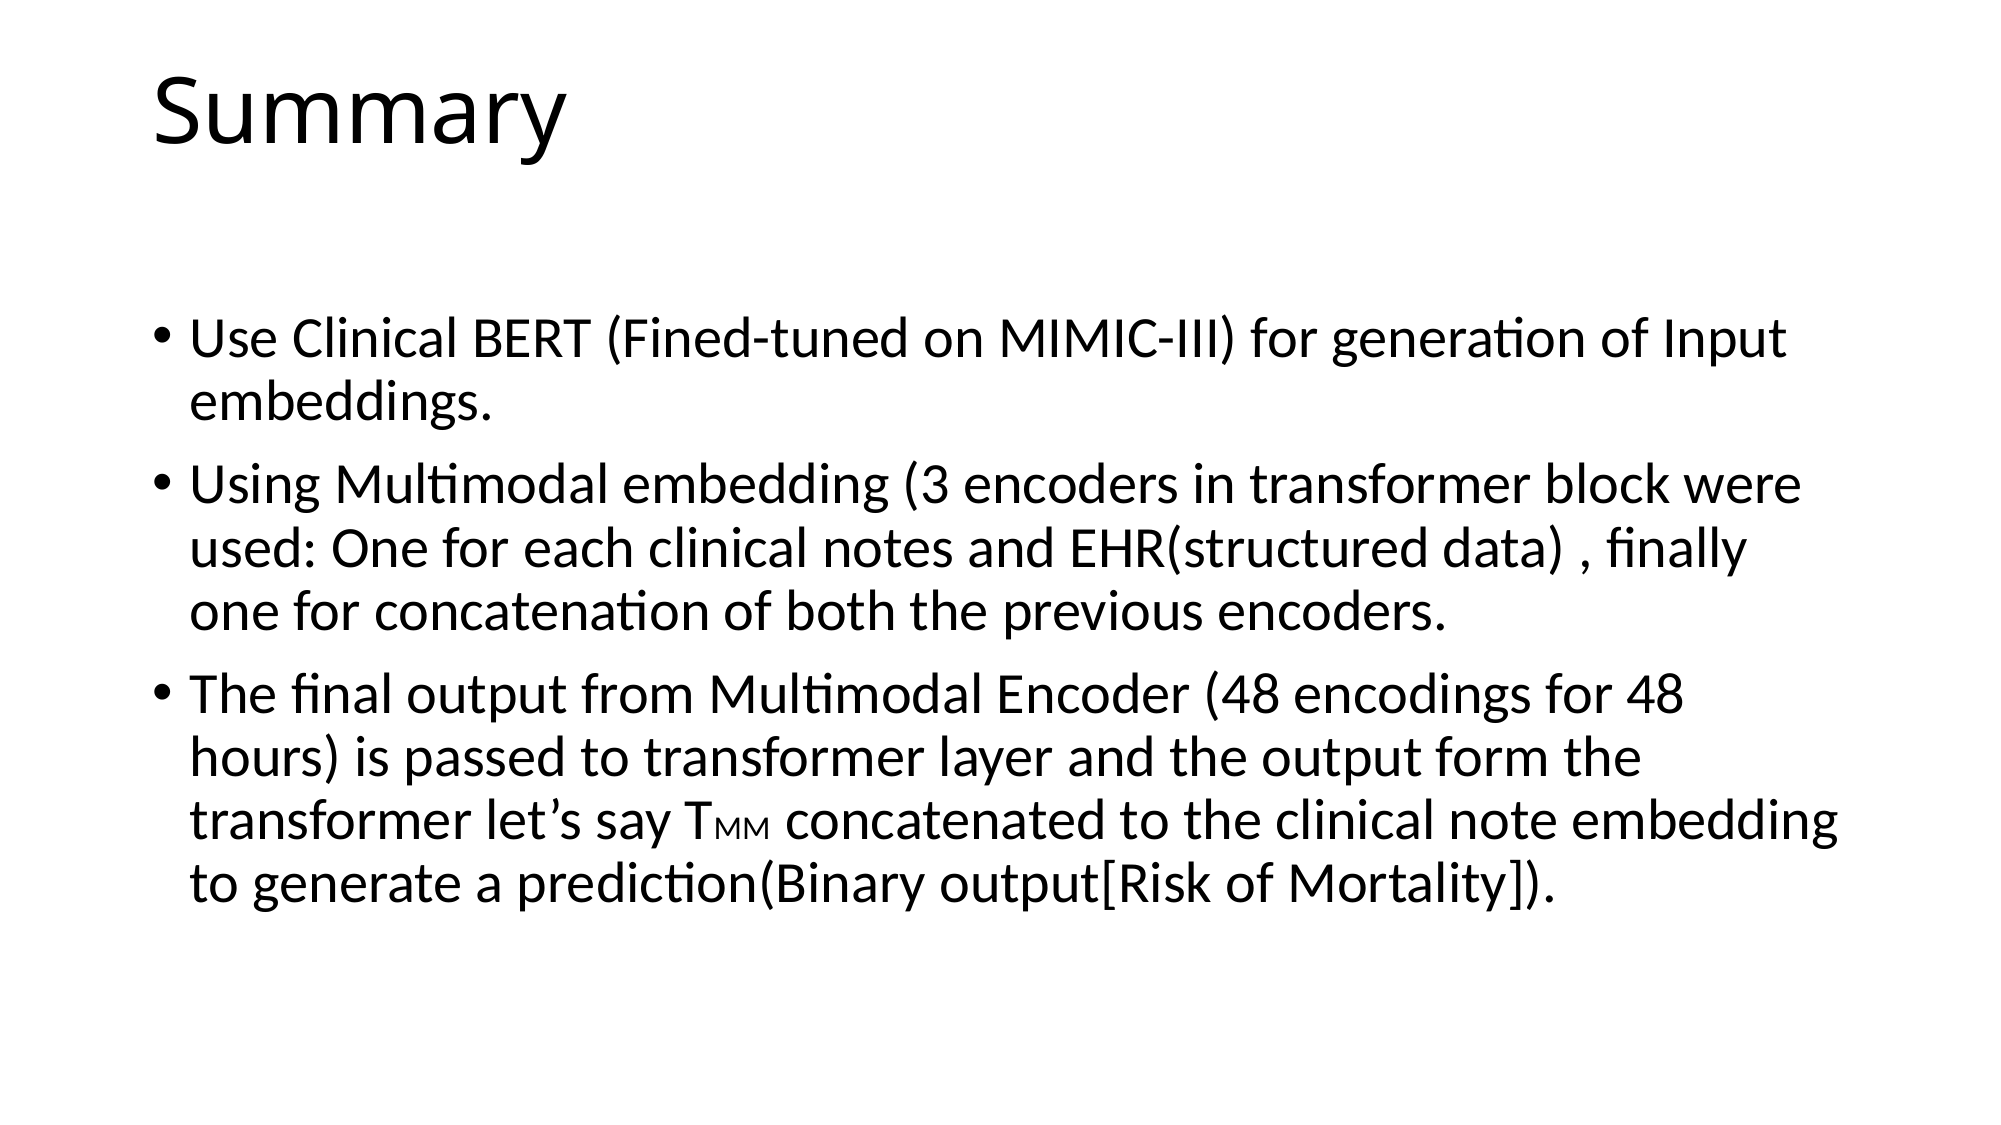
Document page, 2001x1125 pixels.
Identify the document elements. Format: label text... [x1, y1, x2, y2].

title Summary [137, 59, 1863, 278]
list Use Clinical BERT (Fined-tuned on MIMIC-III) for generation of Input embeddings. Using Multimodal embedding (3 encoders in transformer block were used: One for each clinical notes and EHR(structured data) , finally one for concatenation of both the previous encoders. The final output from Multimodal Encoder (48 encodings for 48 hours) is passed to transformer layer and the output form the transformer let’s say TMM concatenated to the clinical note embedding to generate a prediction(Binary output[Risk of Mortality]). [137, 299, 1863, 1014]
